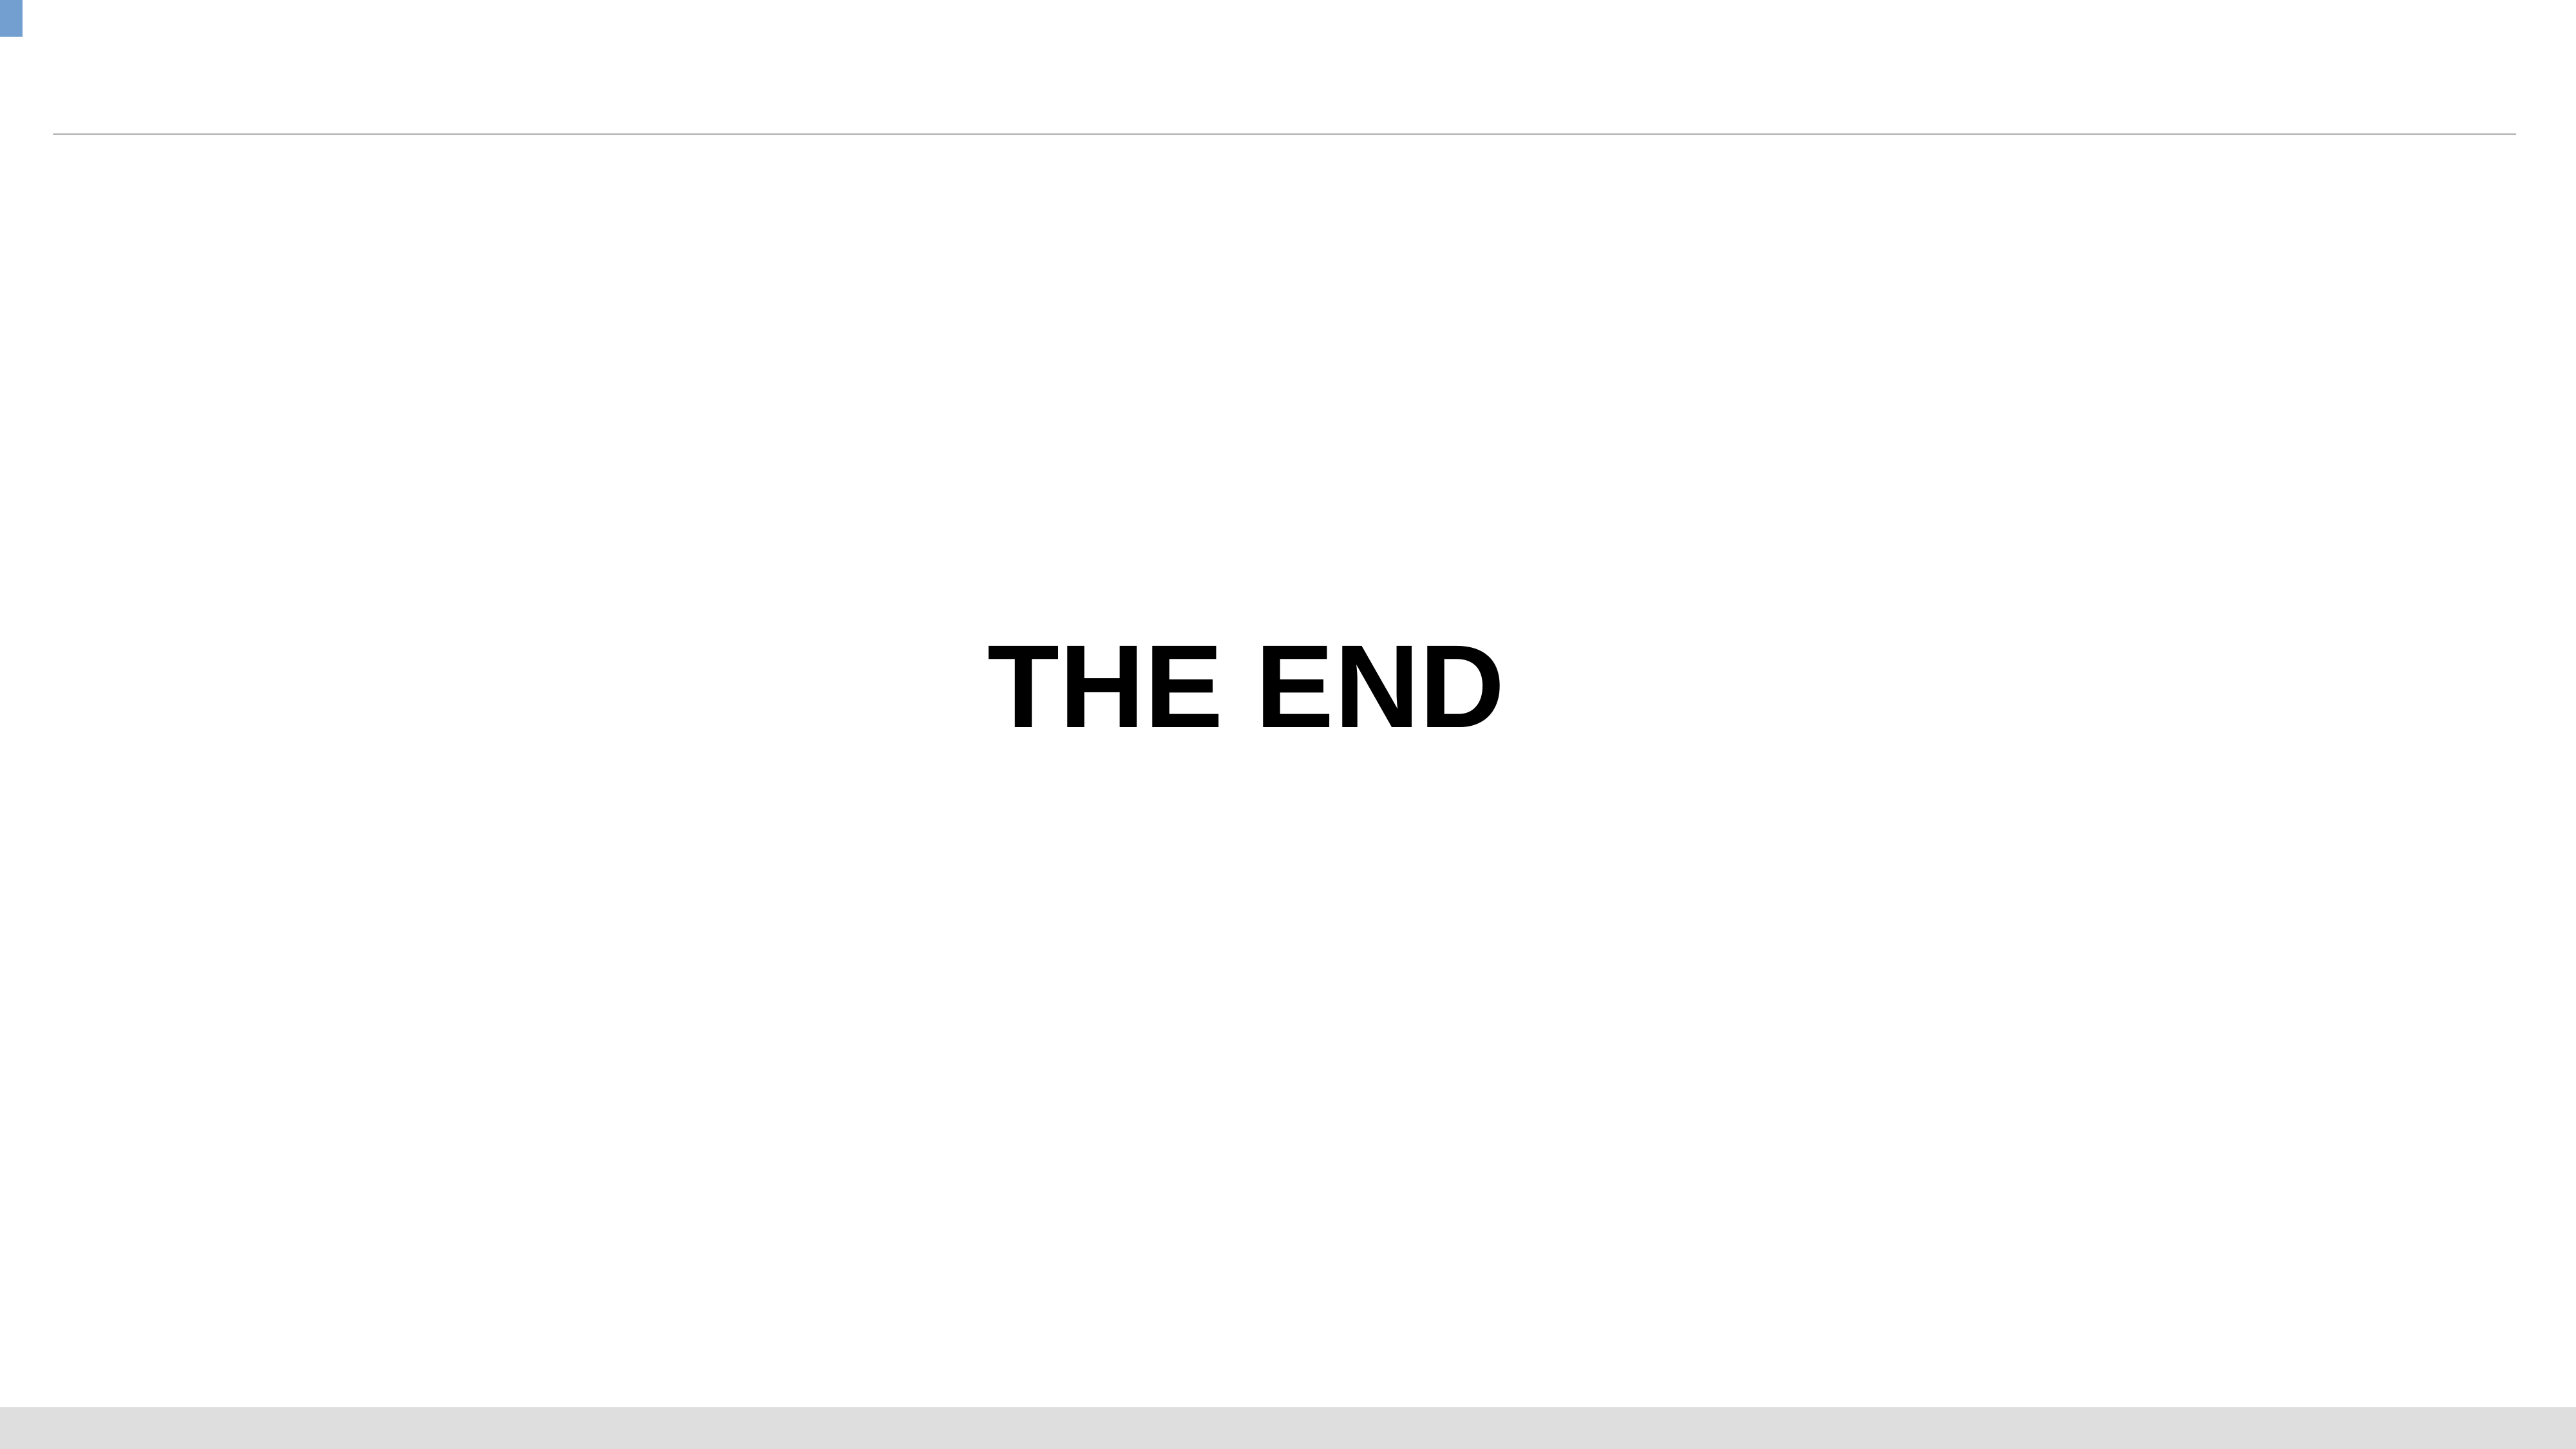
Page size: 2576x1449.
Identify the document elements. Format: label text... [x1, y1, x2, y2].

text_box [0, 1407, 2576, 1449]
text_box THE END [981, 603, 1602, 756]
